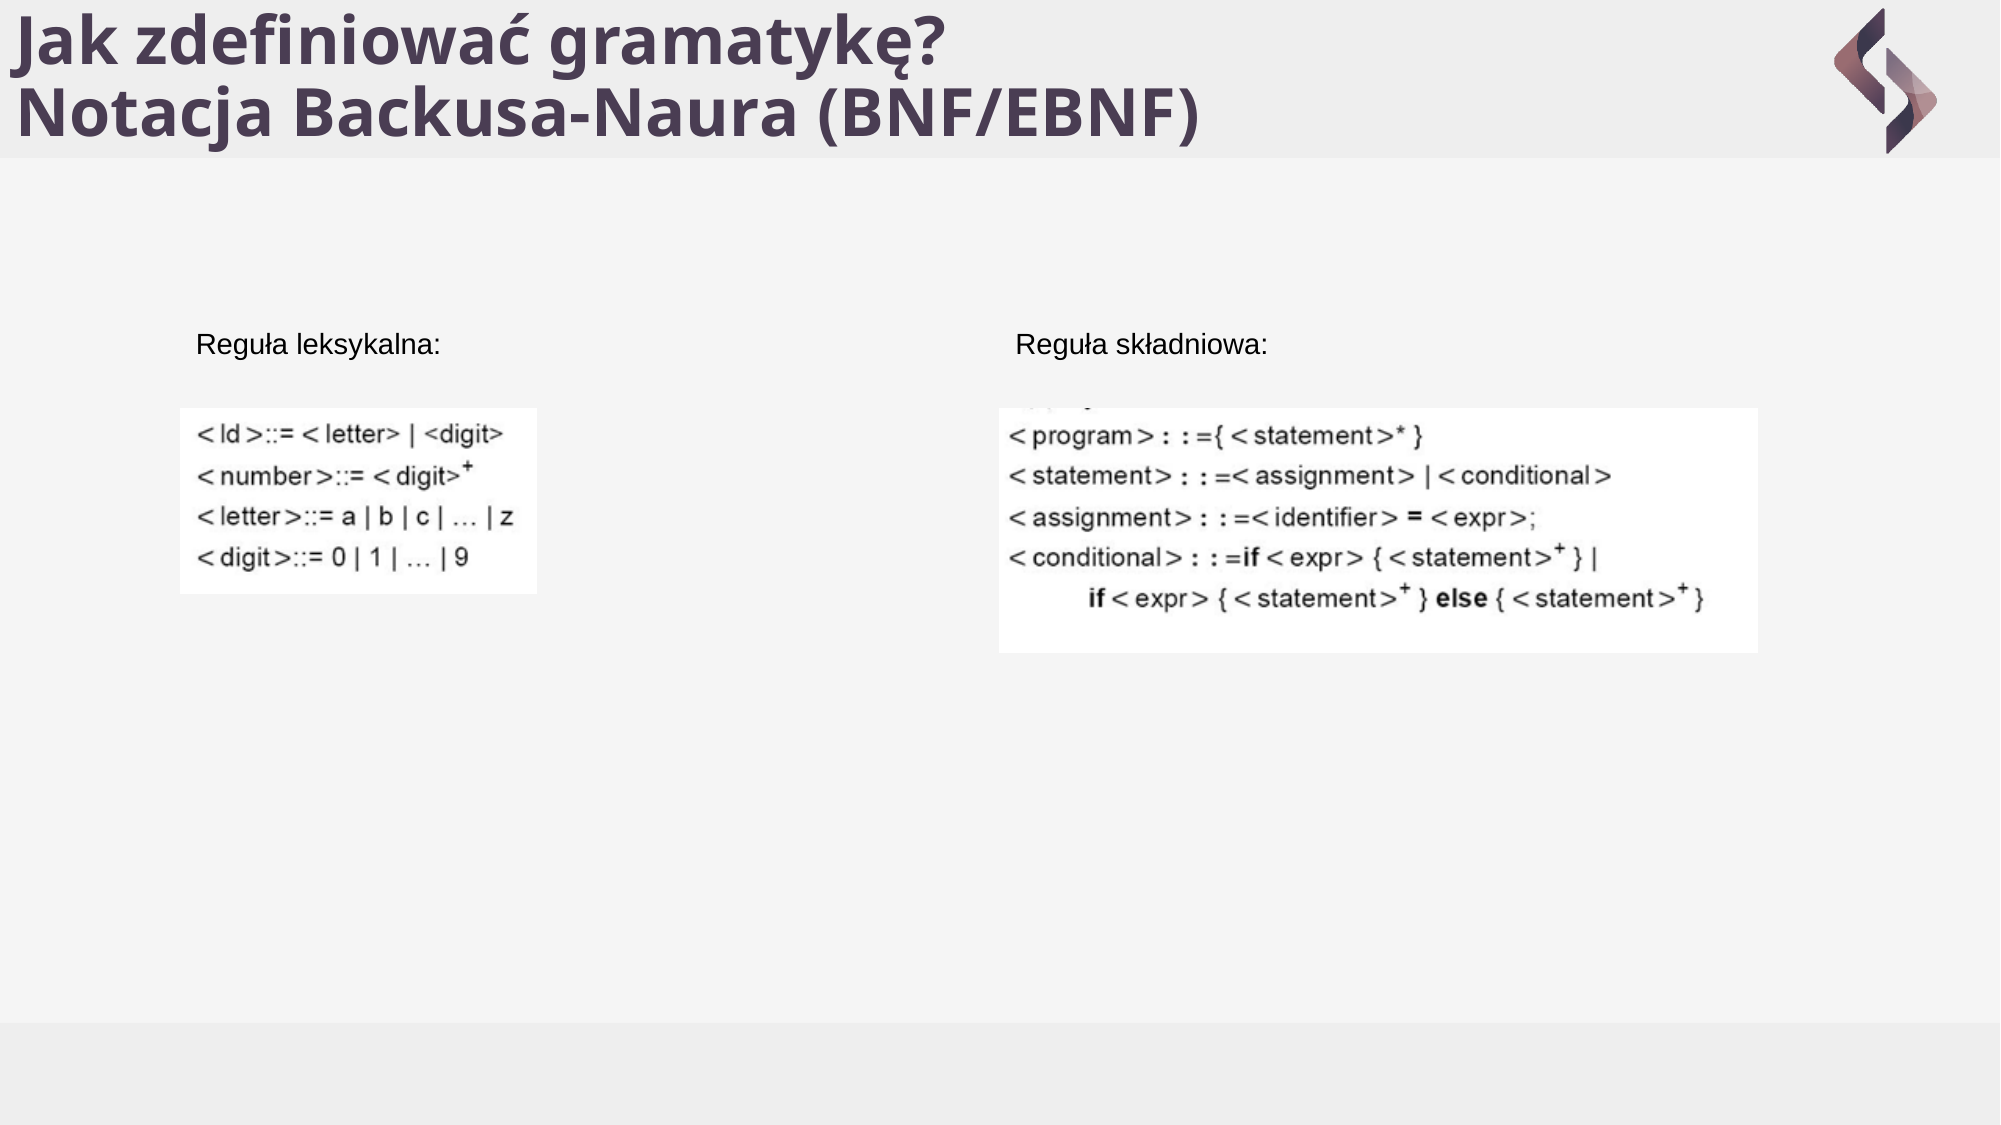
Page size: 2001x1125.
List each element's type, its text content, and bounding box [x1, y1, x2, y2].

picture [1787, 0, 2001, 166]
title Jak zdefiniować gramatykę? Notacja Backusa-Naura (BNF/EBNF) [0, 0, 1788, 158]
picture [999, 408, 1758, 653]
text_box Reguła składniowa: [1000, 318, 1285, 368]
picture [180, 408, 538, 594]
text_box Reguła leksykalna: [181, 318, 457, 368]
